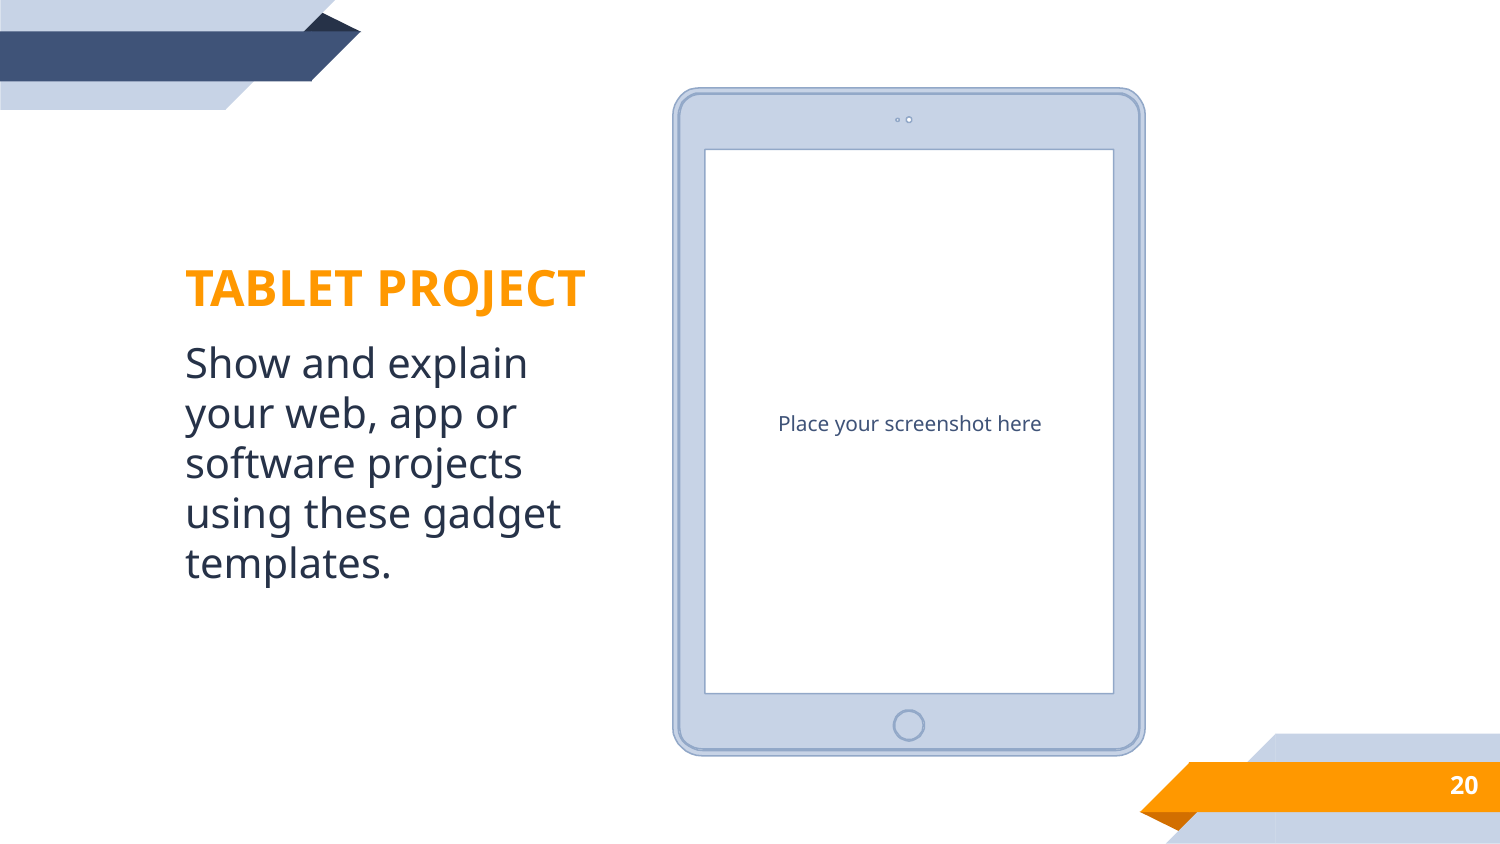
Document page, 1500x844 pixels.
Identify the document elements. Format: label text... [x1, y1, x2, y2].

slide_number 20 [1249, 760, 1494, 813]
text_box Place your screenshot here [705, 149, 1115, 697]
text_box [672, 87, 1146, 756]
list TABLET PROJECT Show and explain your web, app or software projects using these gadget templates. [170, 200, 632, 644]
